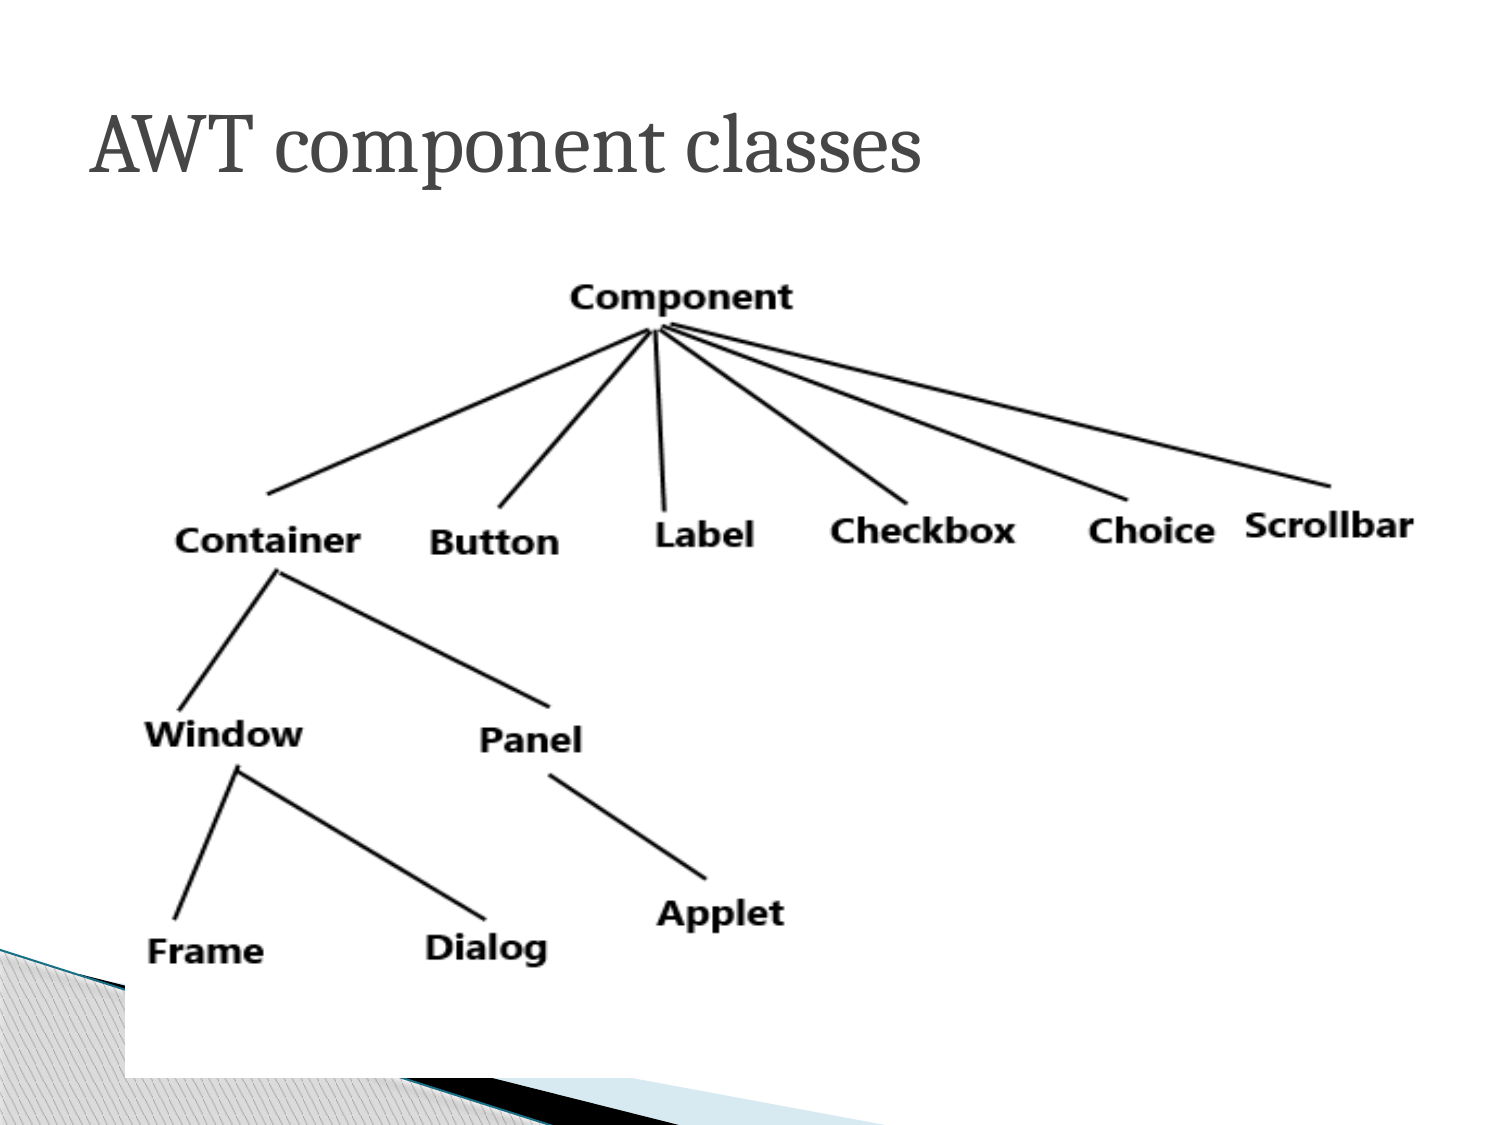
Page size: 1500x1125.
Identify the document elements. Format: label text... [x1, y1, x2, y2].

title AWT component classes [75, 45, 1425, 233]
picture [124, 224, 1426, 1078]
